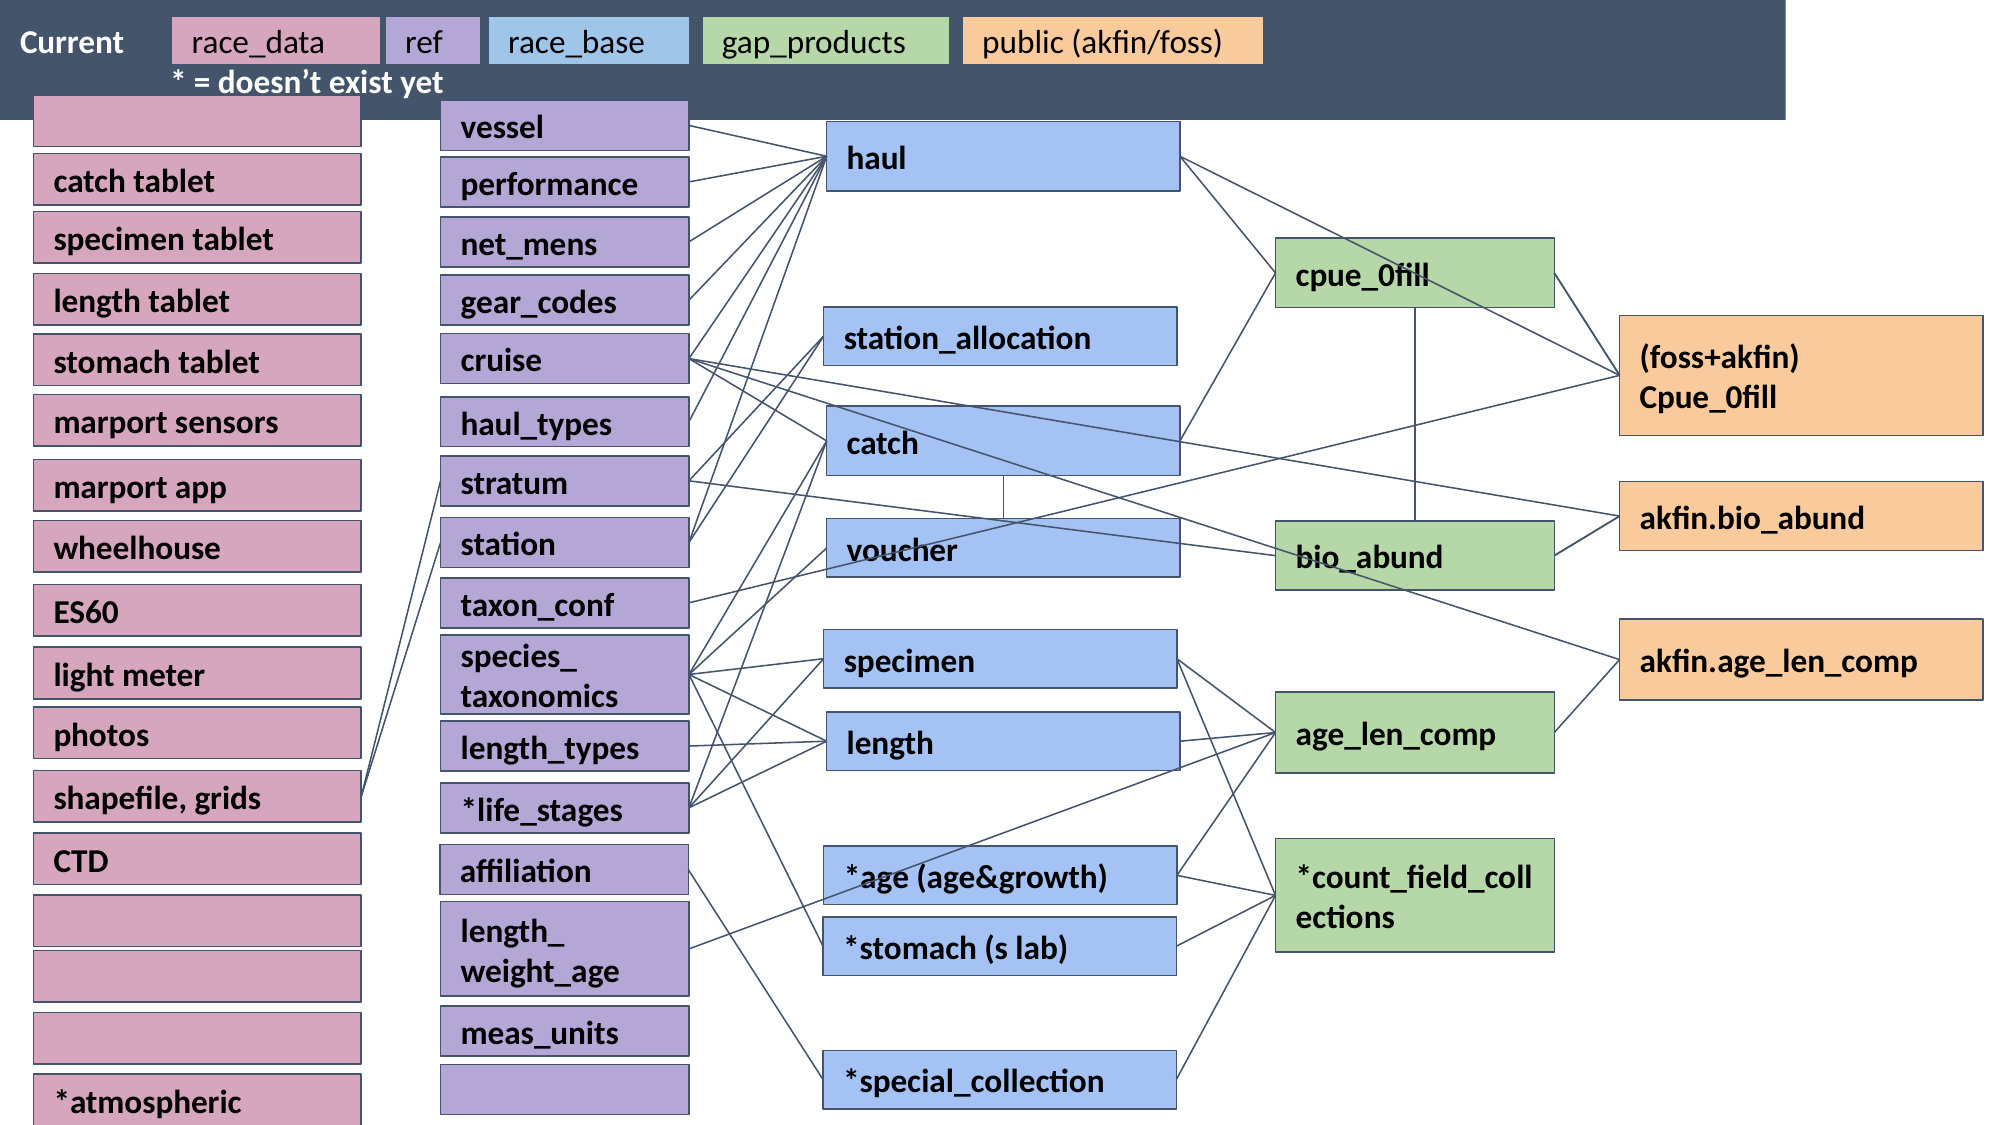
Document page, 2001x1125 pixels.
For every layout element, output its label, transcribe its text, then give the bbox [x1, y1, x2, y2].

text_box (foss+akfin) Cpue_0fill [1620, 315, 1984, 436]
text_box race_base [488, 16, 690, 65]
text_box public (akfin/foss) [962, 16, 1264, 65]
text_box length_types [441, 721, 688, 771]
text_box haul_types [440, 396, 688, 447]
text_box affiliation [439, 844, 688, 895]
text_box station [441, 517, 688, 568]
text_box specimen tablet [33, 211, 362, 264]
text_box marport sensors [33, 394, 362, 446]
text_box [33, 94, 362, 147]
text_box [688, 358, 1620, 660]
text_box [1176, 660, 1276, 732]
text_box stratum [440, 455, 688, 506]
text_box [688, 156, 827, 301]
text_box cruise [440, 333, 688, 384]
text_box gap_products [701, 16, 951, 65]
text_box *special_collection [823, 1050, 1177, 1109]
text_box CTD [33, 833, 362, 885]
text_box length [827, 711, 1176, 732]
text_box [688, 125, 827, 156]
text_box haul [826, 121, 1180, 191]
text_box length_ weight_age [440, 901, 688, 997]
text_box [33, 950, 362, 1003]
text_box [33, 1012, 362, 1064]
text_box akfin.bio_abund [1620, 481, 1984, 551]
text_box *atmospheric [33, 1074, 362, 1125]
text_box net_mens [440, 216, 688, 267]
text_box Current * = doesn’t exist yet [0, 0, 1786, 120]
text_box akfin.age_len_comp [1620, 619, 1984, 700]
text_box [1176, 949, 1276, 1080]
text_box race_data [171, 16, 381, 65]
text_box station_allocation [827, 306, 1177, 358]
text_box [440, 1064, 689, 1115]
text_box ES60 [33, 584, 361, 636]
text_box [688, 440, 827, 741]
text_box light meter [33, 647, 361, 699]
text_box *life_stages [440, 782, 688, 833]
text_box ref [385, 16, 481, 65]
text_box vessel [440, 100, 689, 151]
text_box age_len_comp [1276, 692, 1555, 773]
text_box gear_codes [440, 275, 688, 326]
text_box performance [440, 156, 688, 207]
text_box length tablet [33, 273, 362, 326]
text_box shapefile, grids [33, 770, 362, 823]
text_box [688, 301, 827, 358]
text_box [688, 741, 827, 808]
text_box marport app [33, 459, 362, 512]
text_box meas_units [440, 1006, 688, 1057]
text_box *count_field_collections [1276, 838, 1555, 953]
text_box photos [33, 706, 361, 759]
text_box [1554, 660, 1620, 733]
text_box specimen [827, 660, 1176, 688]
text_box catch tablet [33, 153, 362, 205]
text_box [361, 480, 441, 797]
text_box taxon_conf [441, 577, 688, 628]
text_box *stomach (s lab) [824, 949, 1176, 976]
text_box stomach tablet [33, 333, 362, 386]
text_box species_ taxonomics [441, 634, 688, 714]
text_box wheelhouse [33, 520, 361, 573]
text_box [33, 894, 362, 947]
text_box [1180, 156, 1620, 358]
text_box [688, 732, 1276, 949]
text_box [688, 949, 824, 1080]
